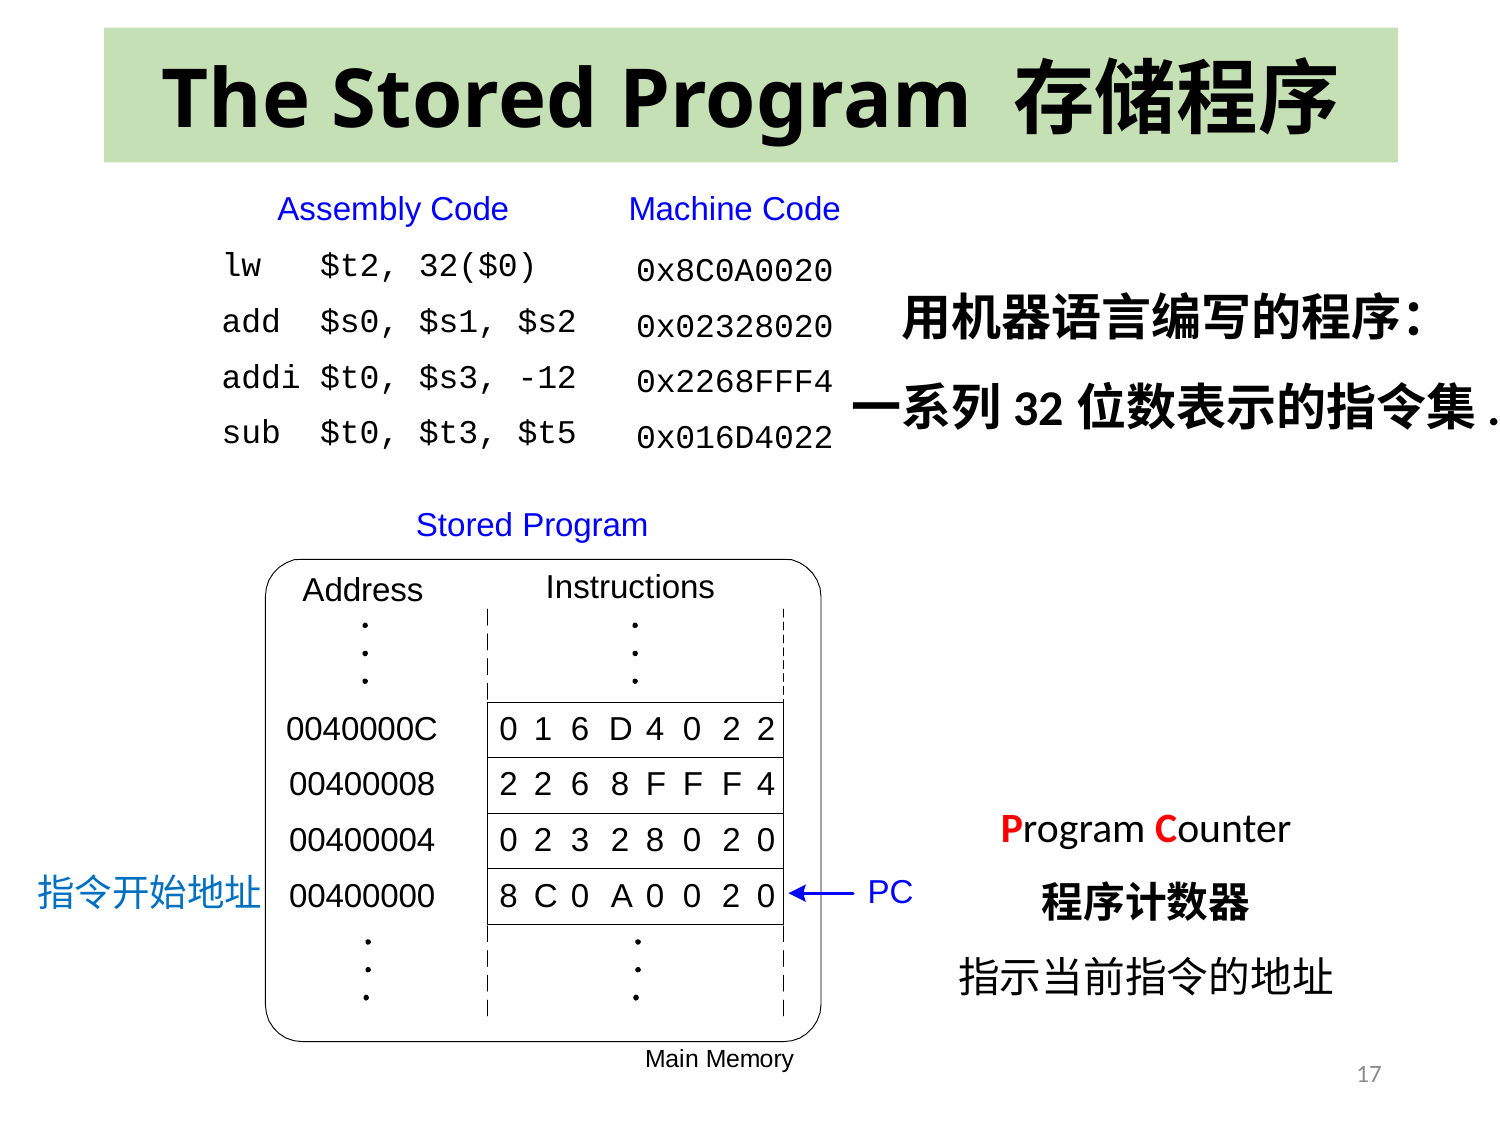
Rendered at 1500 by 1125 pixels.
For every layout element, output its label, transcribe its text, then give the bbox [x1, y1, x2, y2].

title The Stored Program 存储程序 [104, 27, 1398, 163]
text_box 指令开始地址 [22, 861, 200, 922]
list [200, 181, 942, 1082]
slide_number 17 [1059, 1042, 1397, 1103]
text_box 用机器语言编写的程序： 一系列32位数表示的指令集. [942, 248, 1500, 444]
text_box Program Counter 程序计数器 指示当前指令的地址 [943, 768, 1349, 1009]
